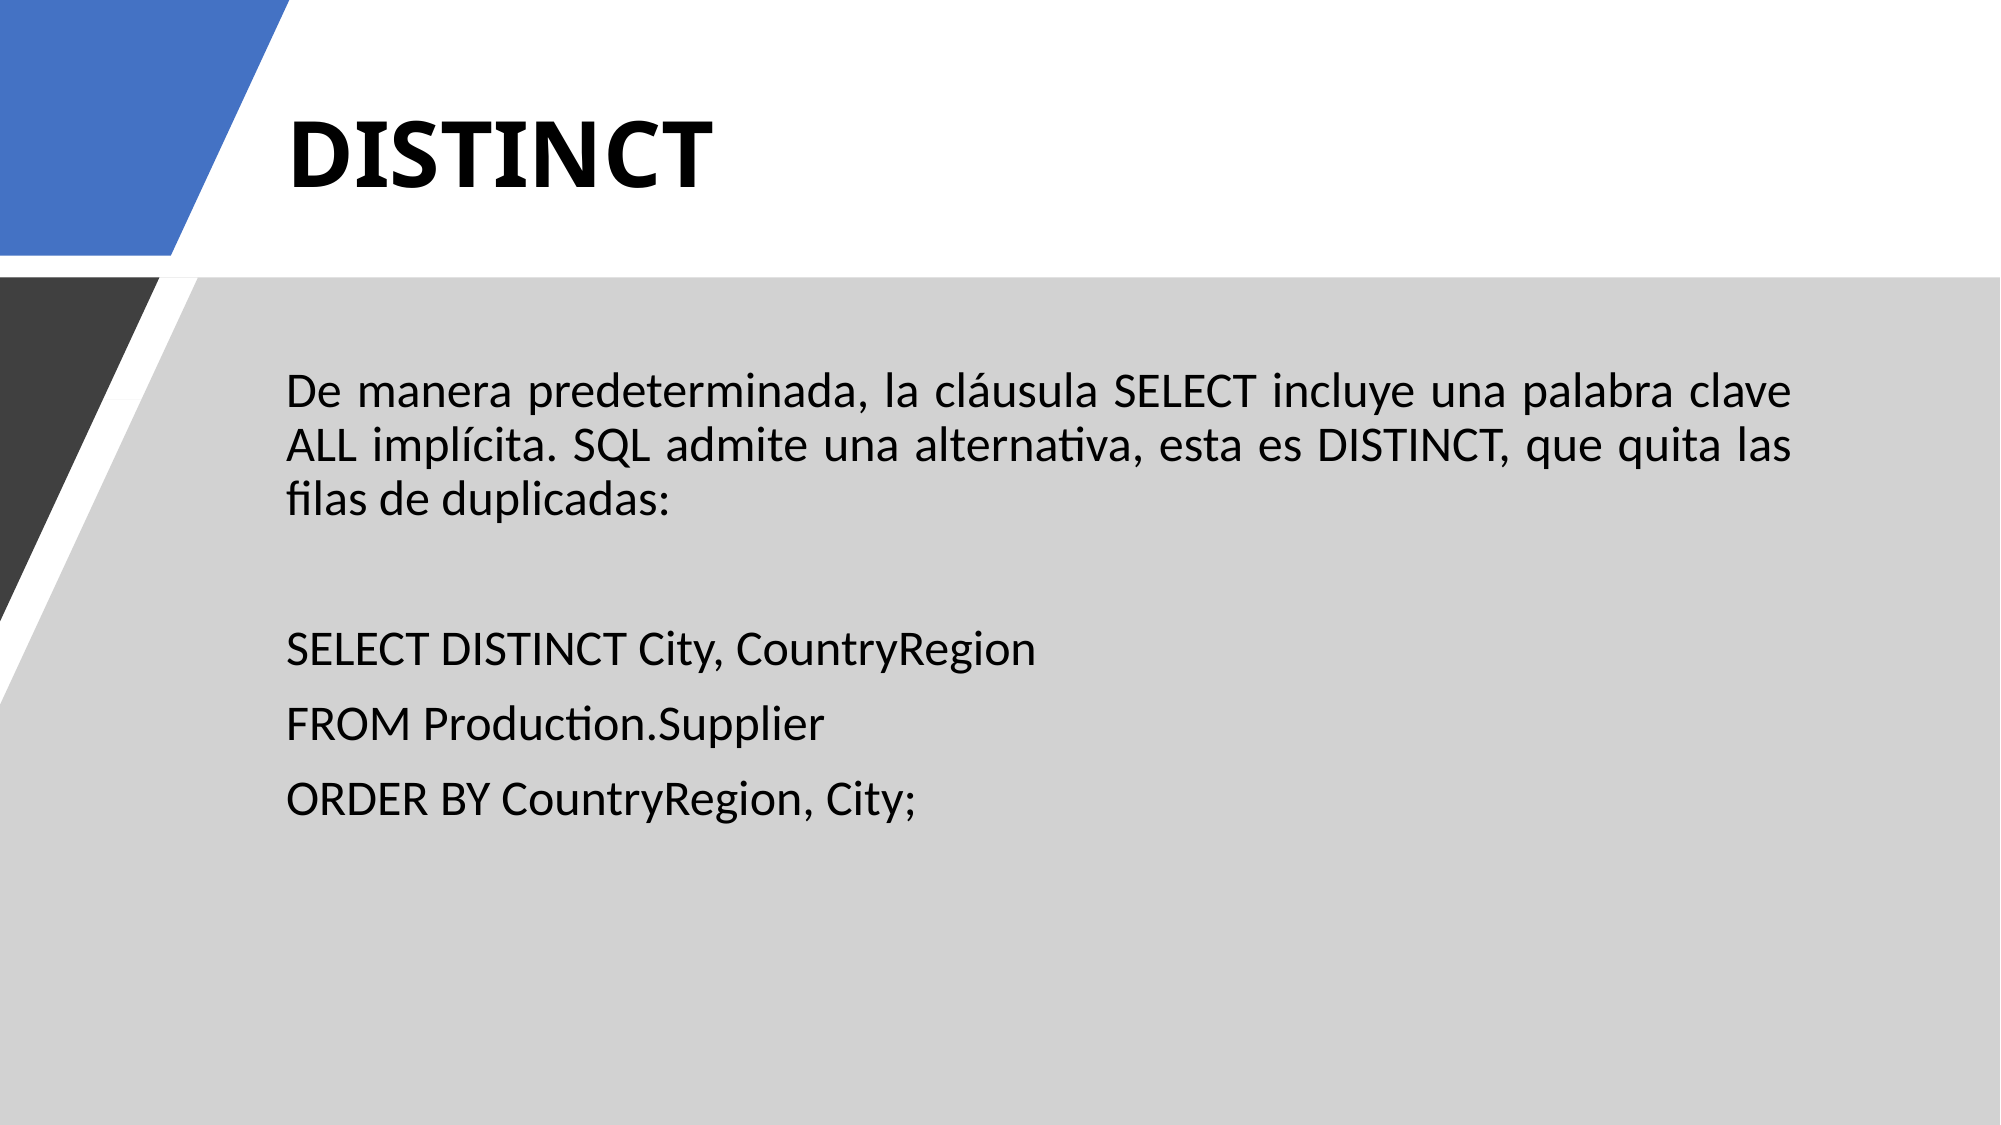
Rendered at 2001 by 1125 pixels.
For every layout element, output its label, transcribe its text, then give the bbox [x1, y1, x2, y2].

title DISTINCT [271, 60, 1808, 255]
list De manera predeterminada, la cláusula SELECT incluye una palabra clave ALL implícita. SQL admite una alternativa, esta es DISTINCT, que quita las filas de duplicadas: SELECT DISTINCT City, CountryRegion FROM Production.Supplier ORDER BY CountryRegion, City; [271, 356, 1808, 1020]
text_box [0, 0, 291, 257]
text_box [0, 276, 2000, 1125]
text_box [0, 276, 162, 622]
